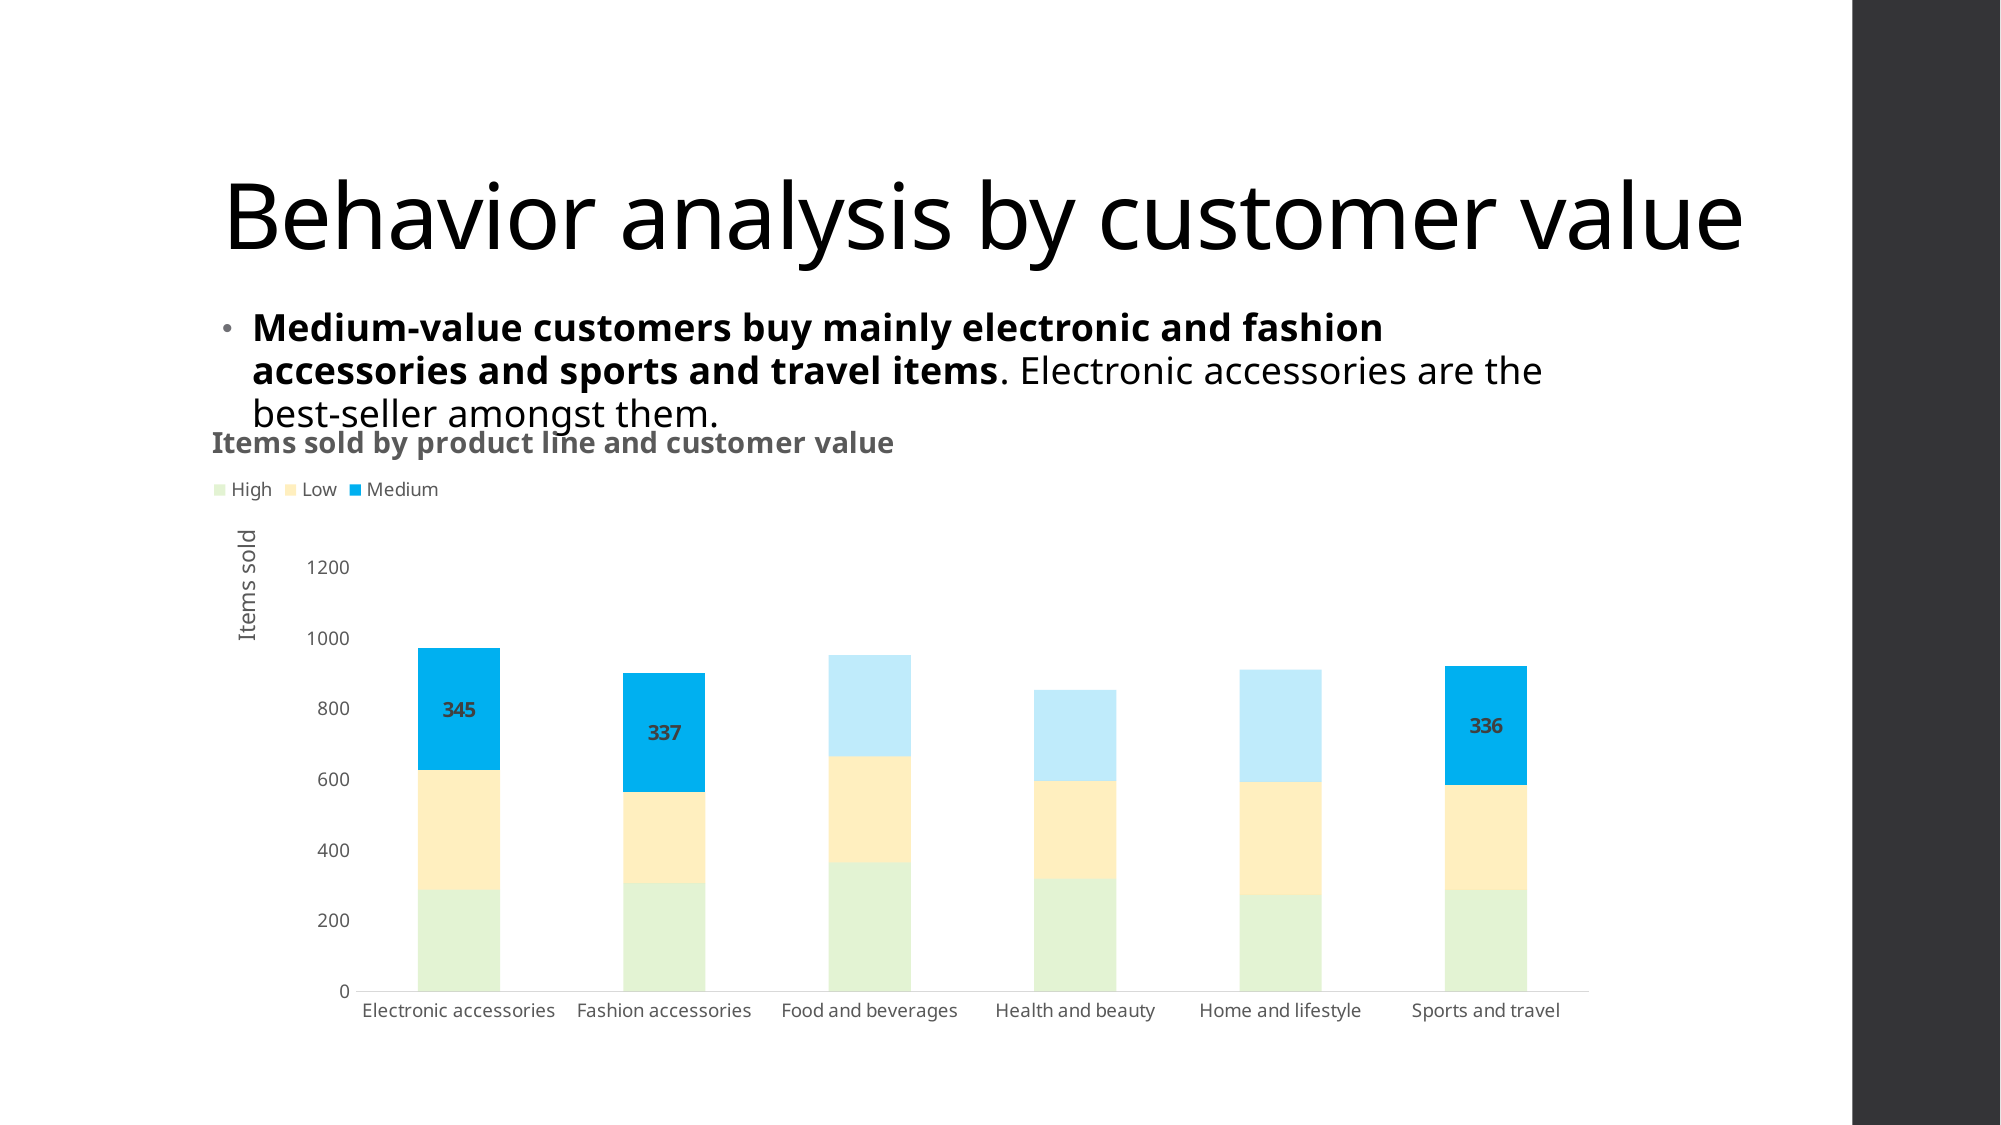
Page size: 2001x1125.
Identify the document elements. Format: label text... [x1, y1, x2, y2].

list Medium-value customers buy mainly electronic and fashion accessories and sports and travel items. Electronic accessories are the best-seller amongst them. [206, 299, 1617, 410]
title Behavior analysis by customer value [206, 60, 1797, 278]
chart [206, 413, 1618, 1037]
